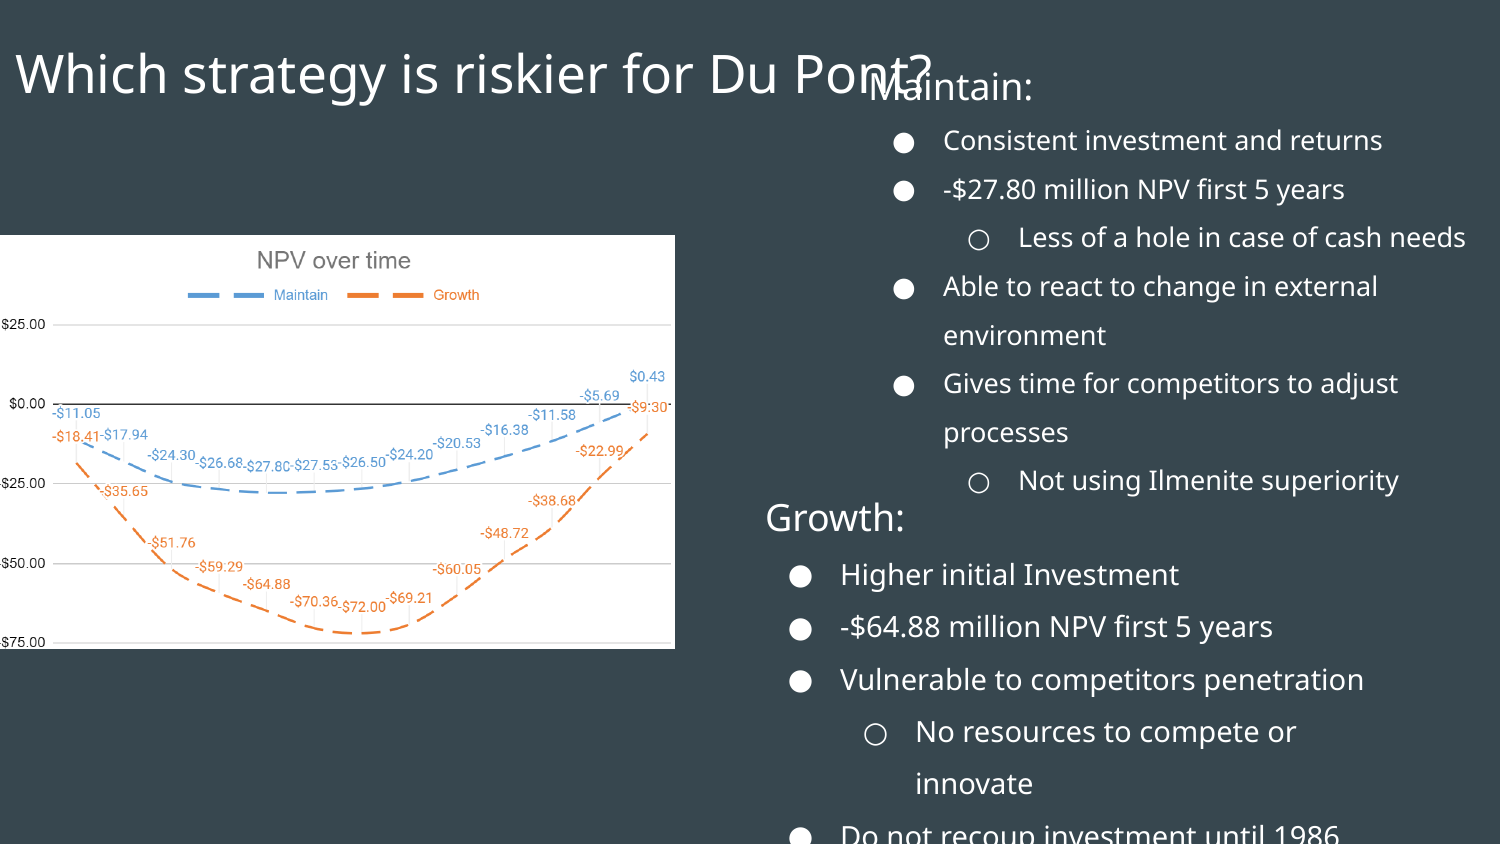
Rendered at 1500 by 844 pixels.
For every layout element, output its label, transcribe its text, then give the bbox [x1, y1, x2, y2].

title Which strategy is riskier for Du Pont? [0, 25, 853, 120]
list Maintain: Consistent investment and returns -$27.80 million NPV first 5 years Less of a hole in case of cash needs Able to react to change in external environment Gives time for competitors to adjust processes Not using Ilmenite superiority [853, 25, 1500, 528]
text_box Growth: Higher initial Investment -$64.88 million NPV first 5 years Vulnerable to competitors penetration No resources to compete or innovate Do not recoup investment until 1986 [749, 455, 1418, 844]
picture [0, 234, 676, 650]
